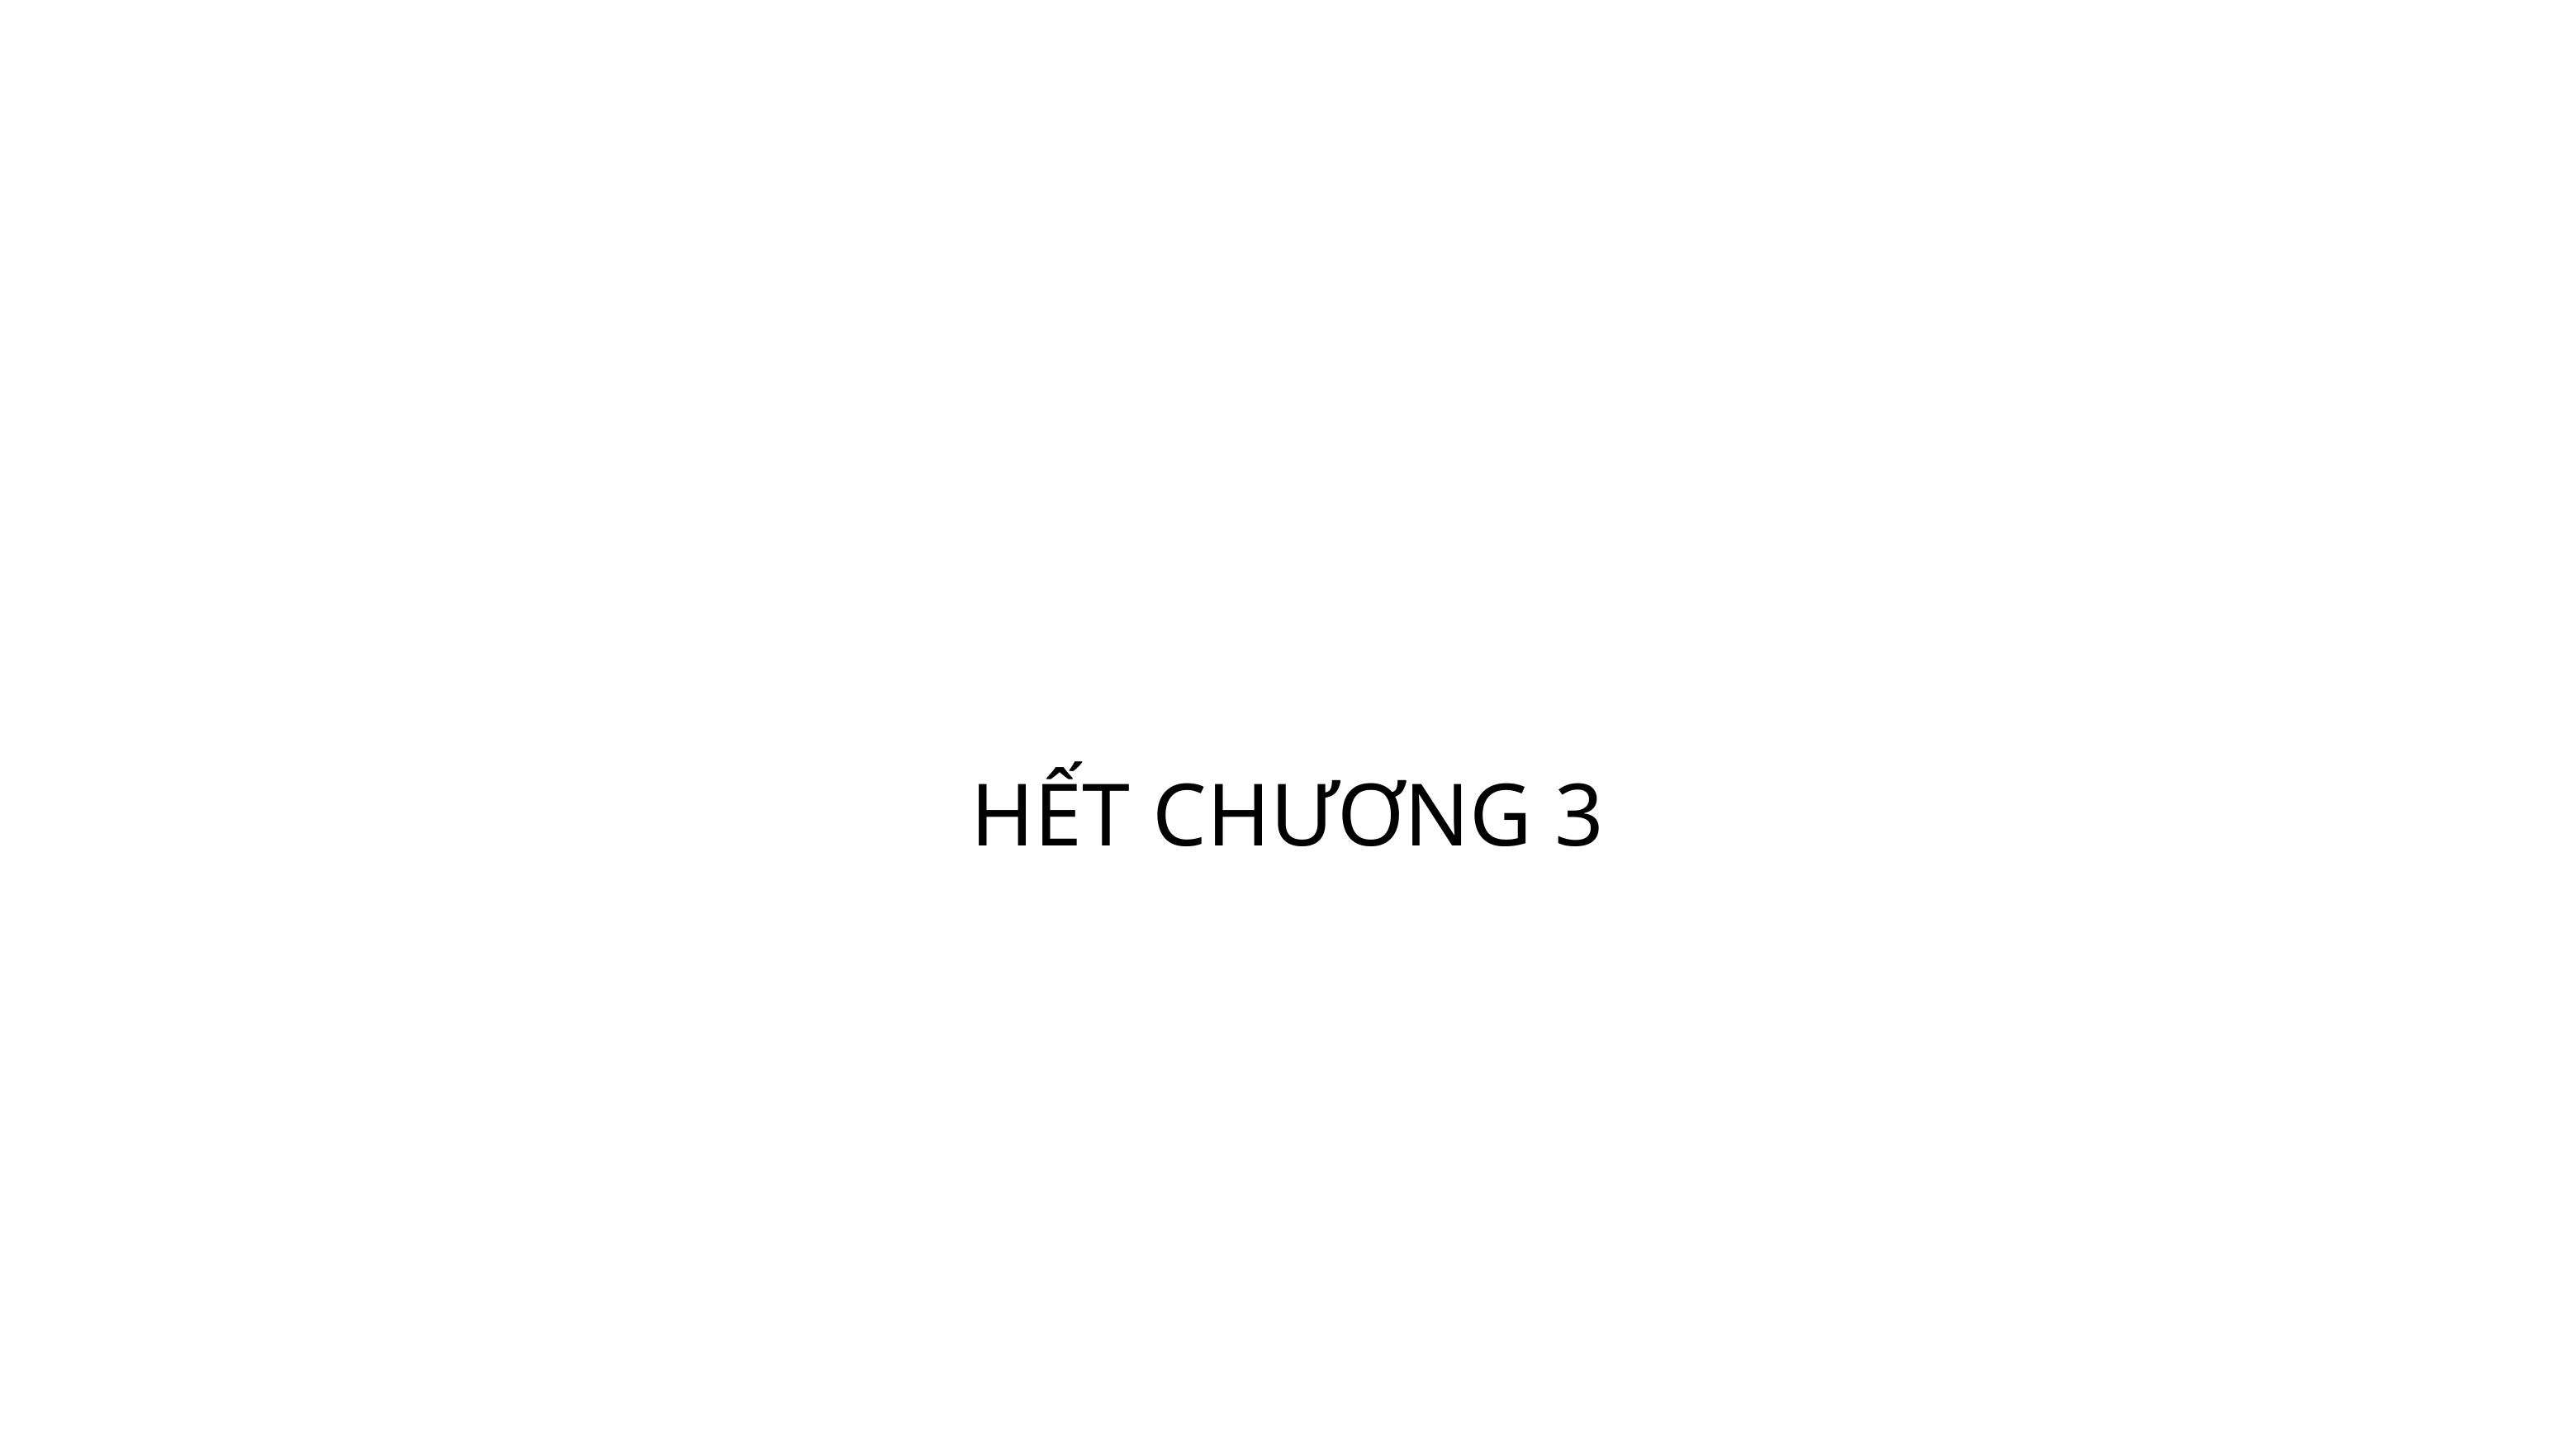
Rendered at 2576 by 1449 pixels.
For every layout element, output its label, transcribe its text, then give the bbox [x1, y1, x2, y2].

title HẾT CHƯƠNG 3 [177, 631, 2399, 871]
